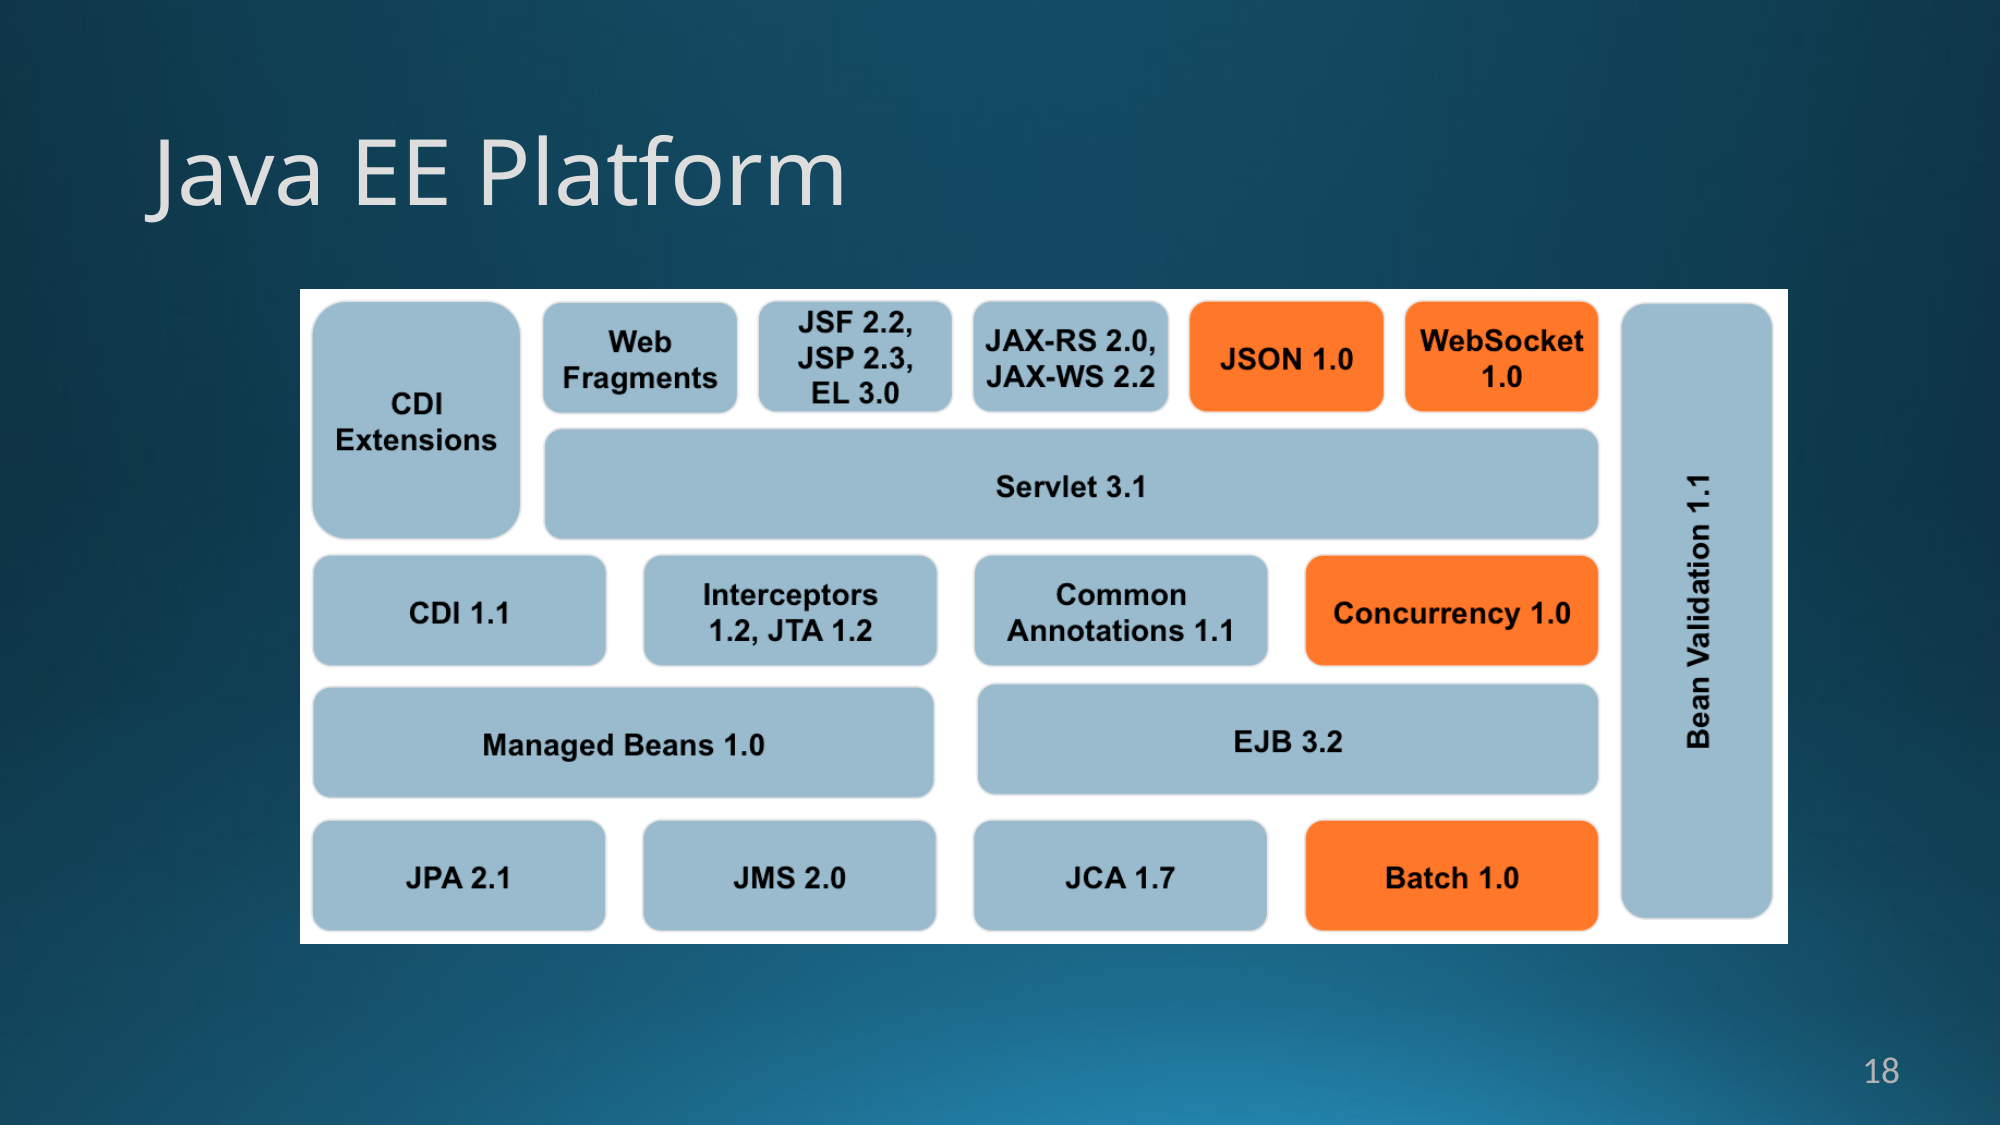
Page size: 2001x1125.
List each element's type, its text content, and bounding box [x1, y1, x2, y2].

slide_number 18 [1440, 1046, 1900, 1103]
title Java EE Platform [150, 113, 1850, 302]
picture [0, 0, 2000, 1125]
